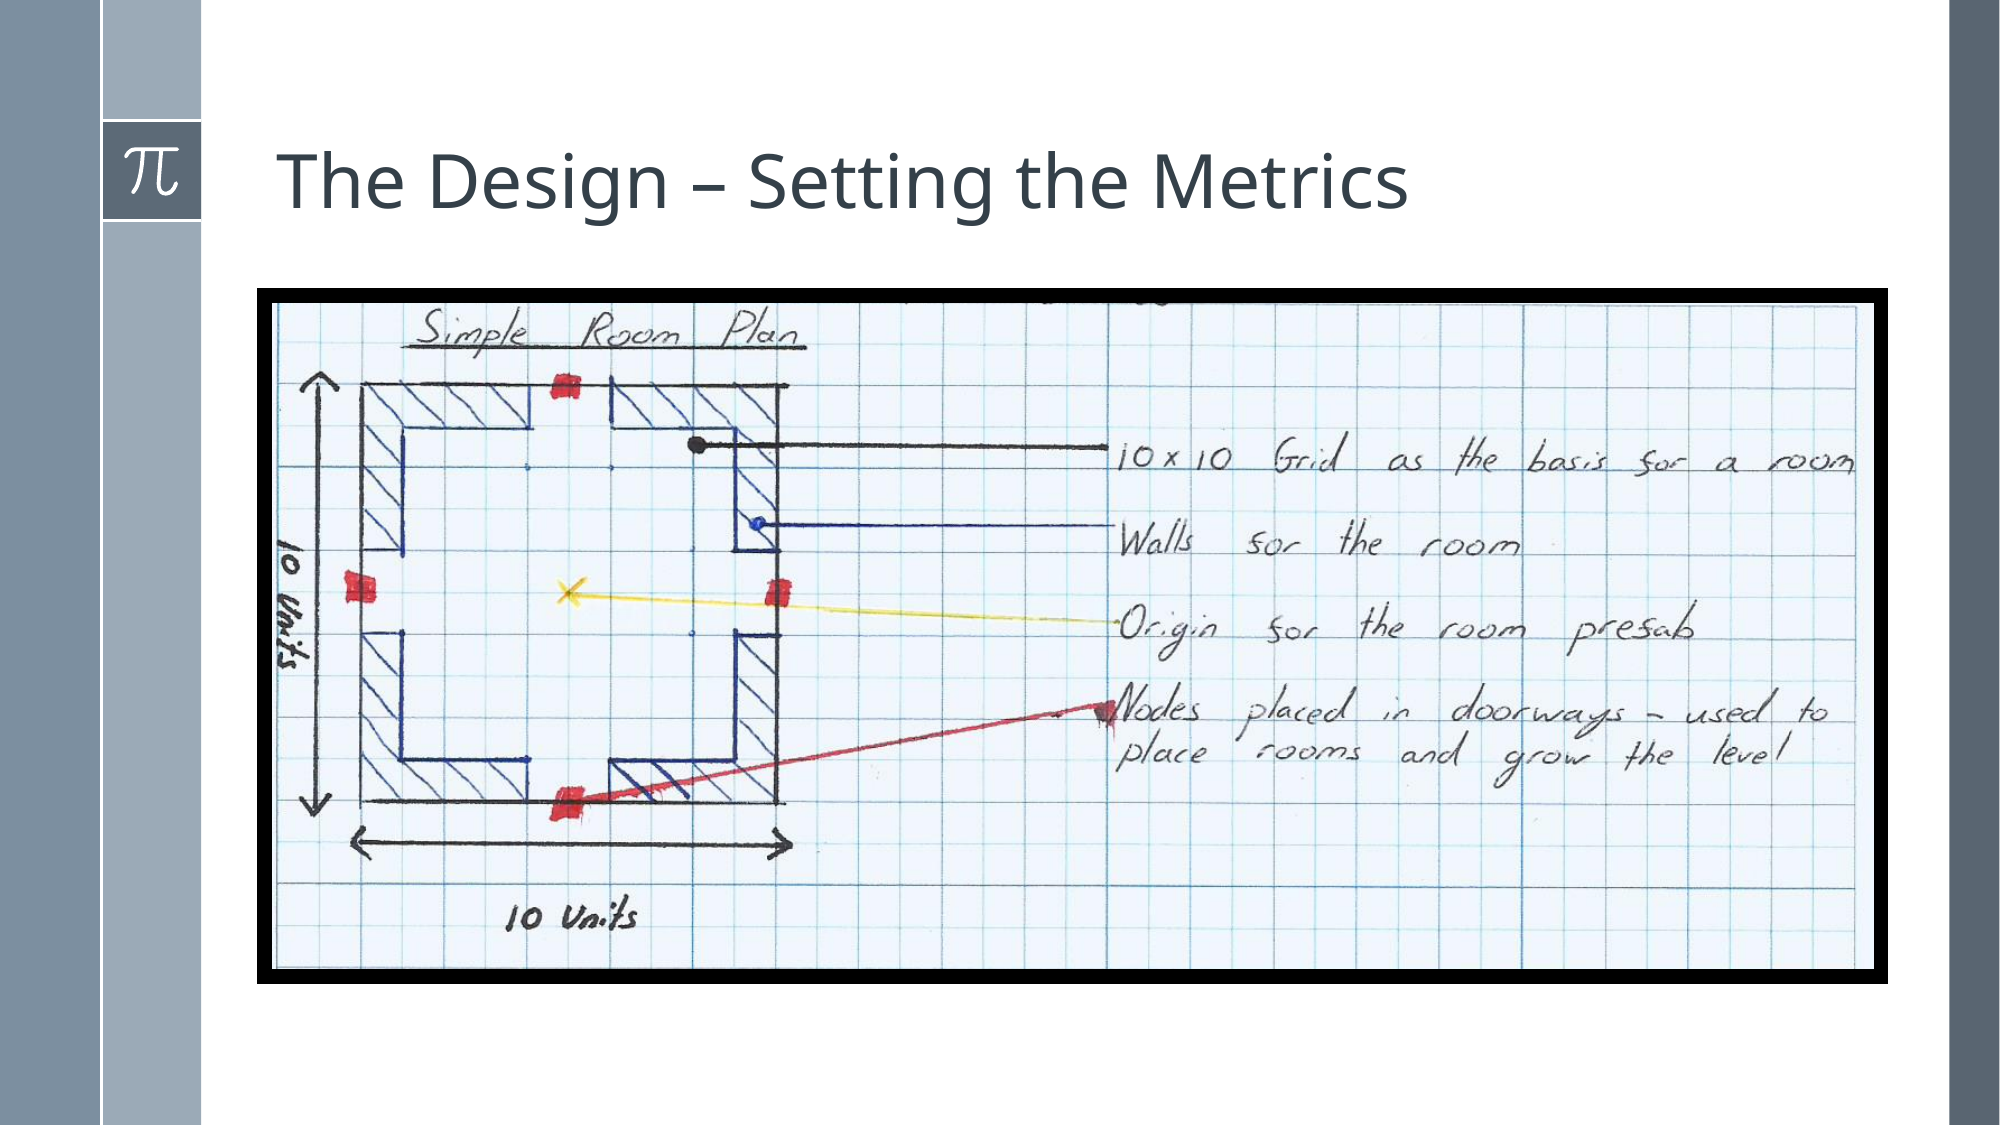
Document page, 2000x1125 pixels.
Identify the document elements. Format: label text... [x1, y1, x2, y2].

picture [271, 302, 1874, 970]
title The Design – Setting the Metrics [261, 29, 1867, 233]
